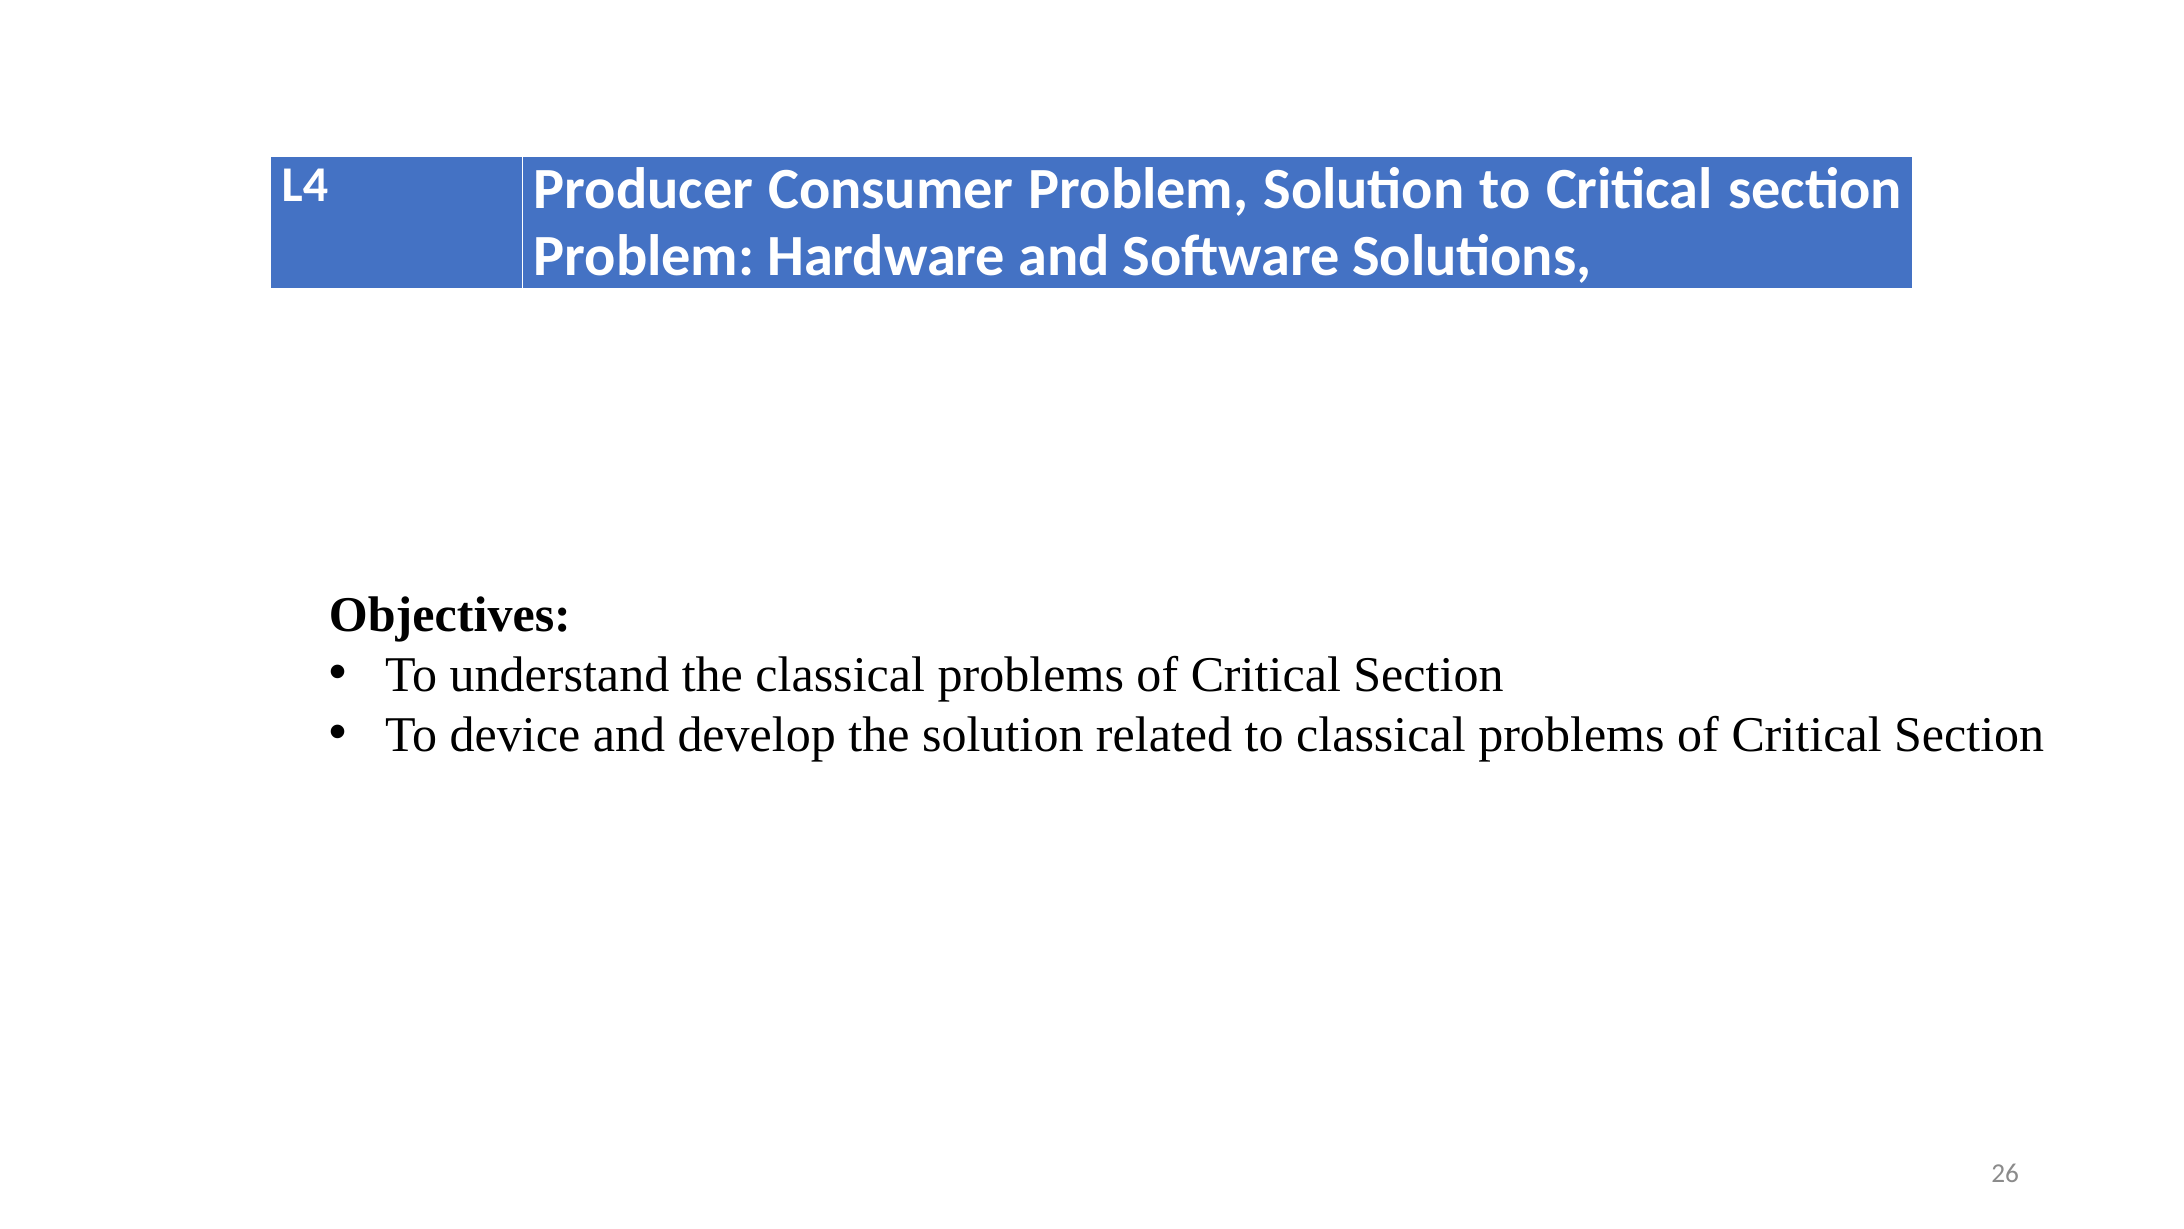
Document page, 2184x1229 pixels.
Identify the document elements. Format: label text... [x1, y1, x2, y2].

table_header L4 [271, 157, 522, 288]
slide_number 26 [1542, 1138, 2034, 1204]
table_header Producer Consumer Problem, Solution to Critical section Problem: Hardware and Software Solutions, [523, 157, 1912, 288]
text_box Objectives: To understand the classical problems of Critical Section To device and develop the solution related to classical problems of Critical Section [314, 574, 2074, 829]
